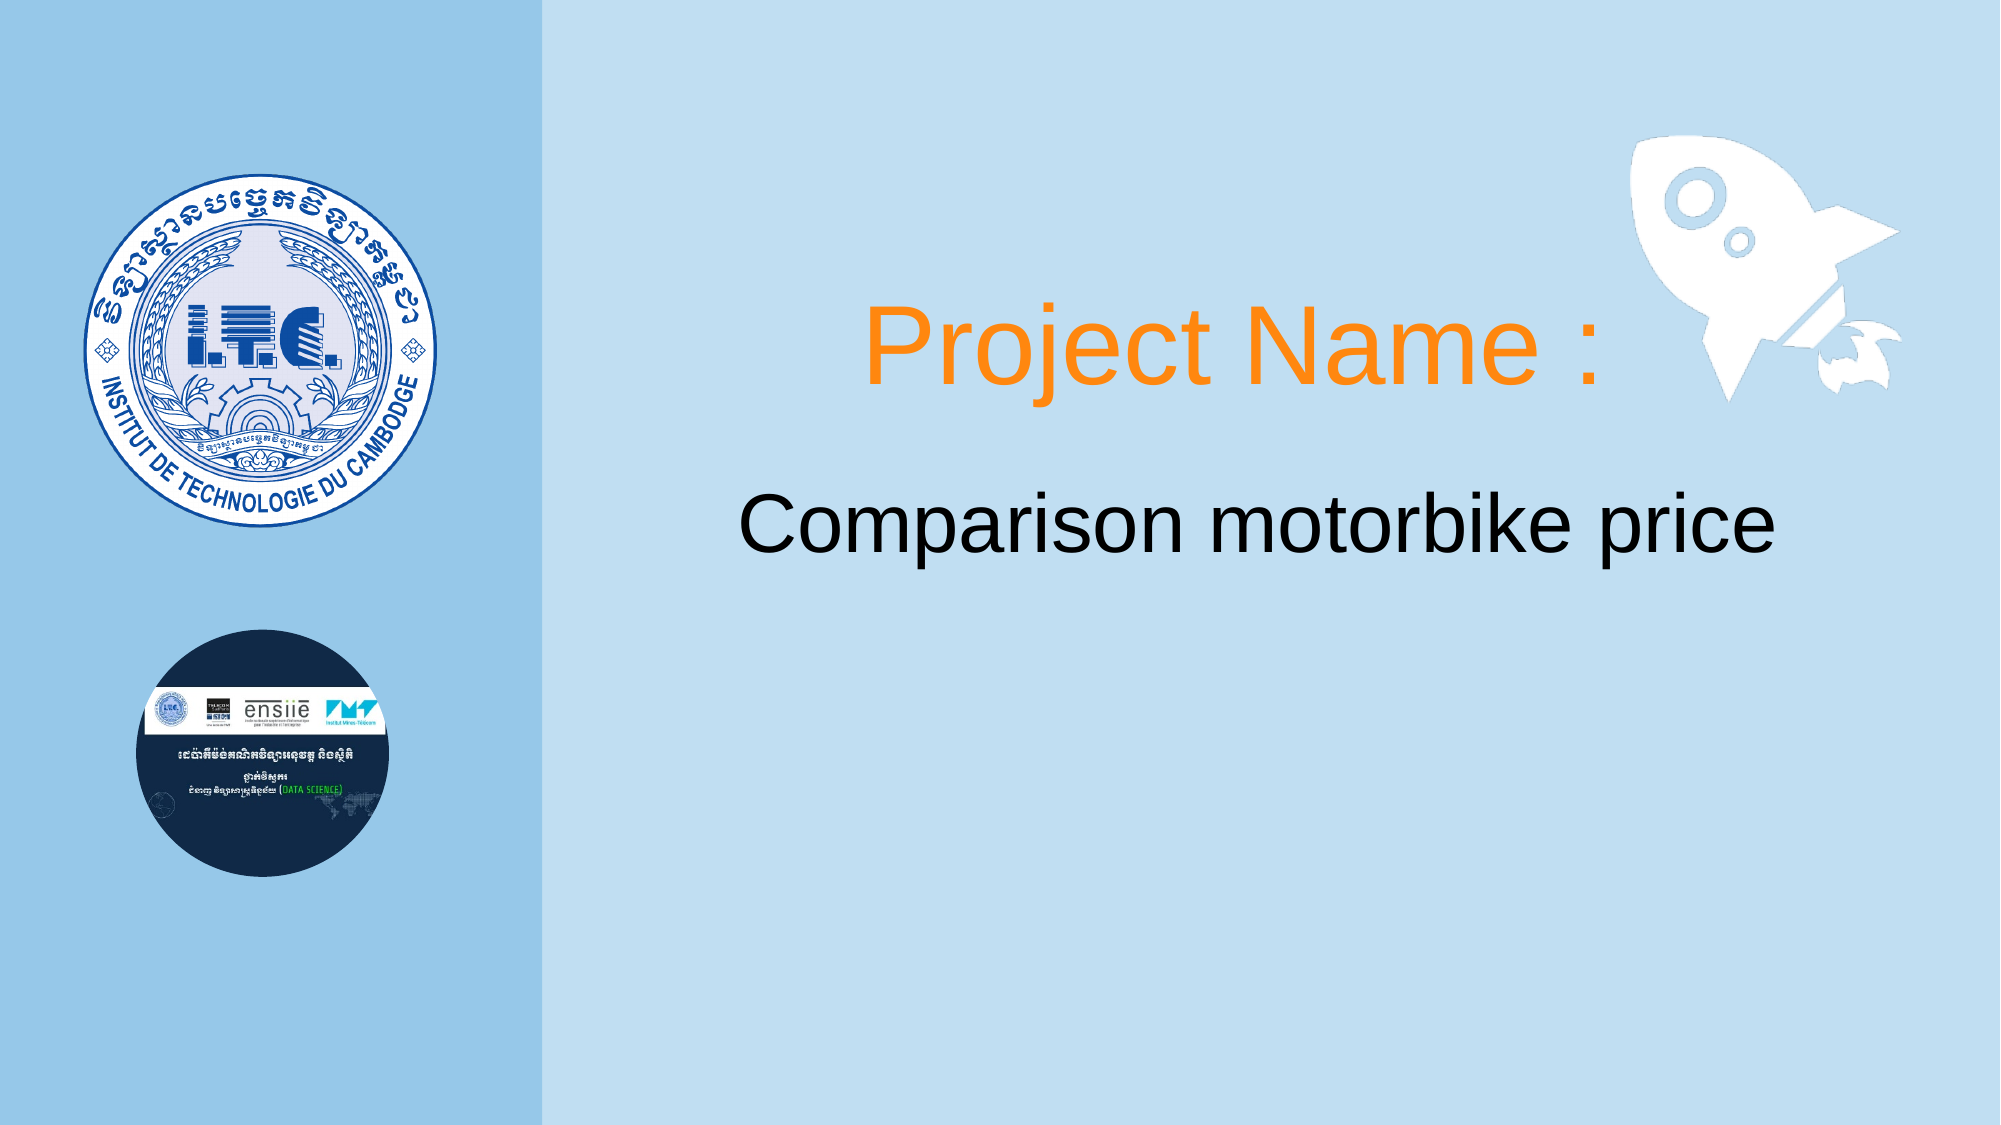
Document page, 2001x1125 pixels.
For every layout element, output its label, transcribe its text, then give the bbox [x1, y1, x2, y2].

picture [69, 160, 452, 543]
list Project Name : [846, 289, 2000, 408]
text_box Comparison motorbike price [722, 465, 2000, 585]
picture [1630, 135, 1902, 404]
picture [136, 629, 389, 877]
